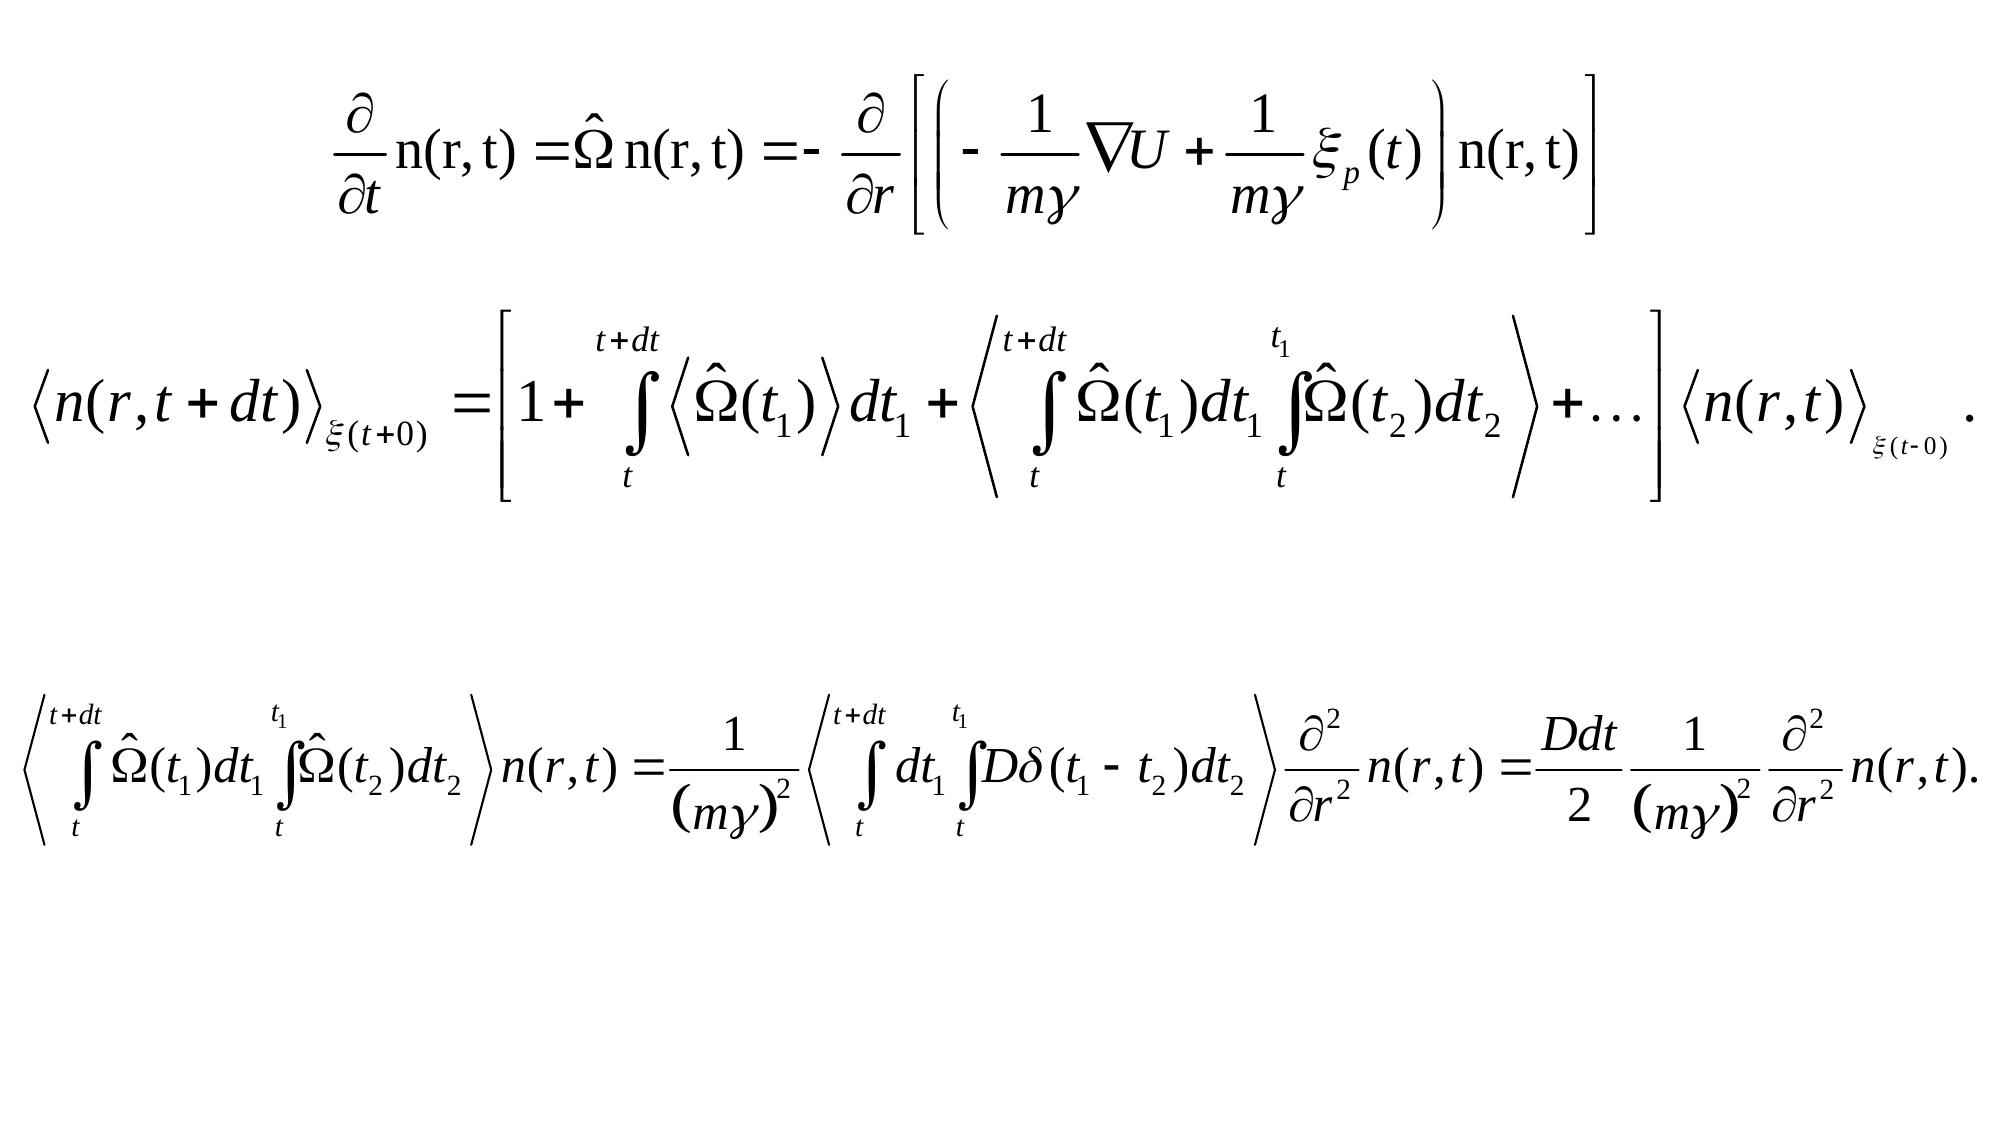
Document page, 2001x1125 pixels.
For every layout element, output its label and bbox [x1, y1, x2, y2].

text_box [324, 64, 1615, 246]
text_box [23, 299, 1985, 513]
text_box [14, 685, 1985, 858]
